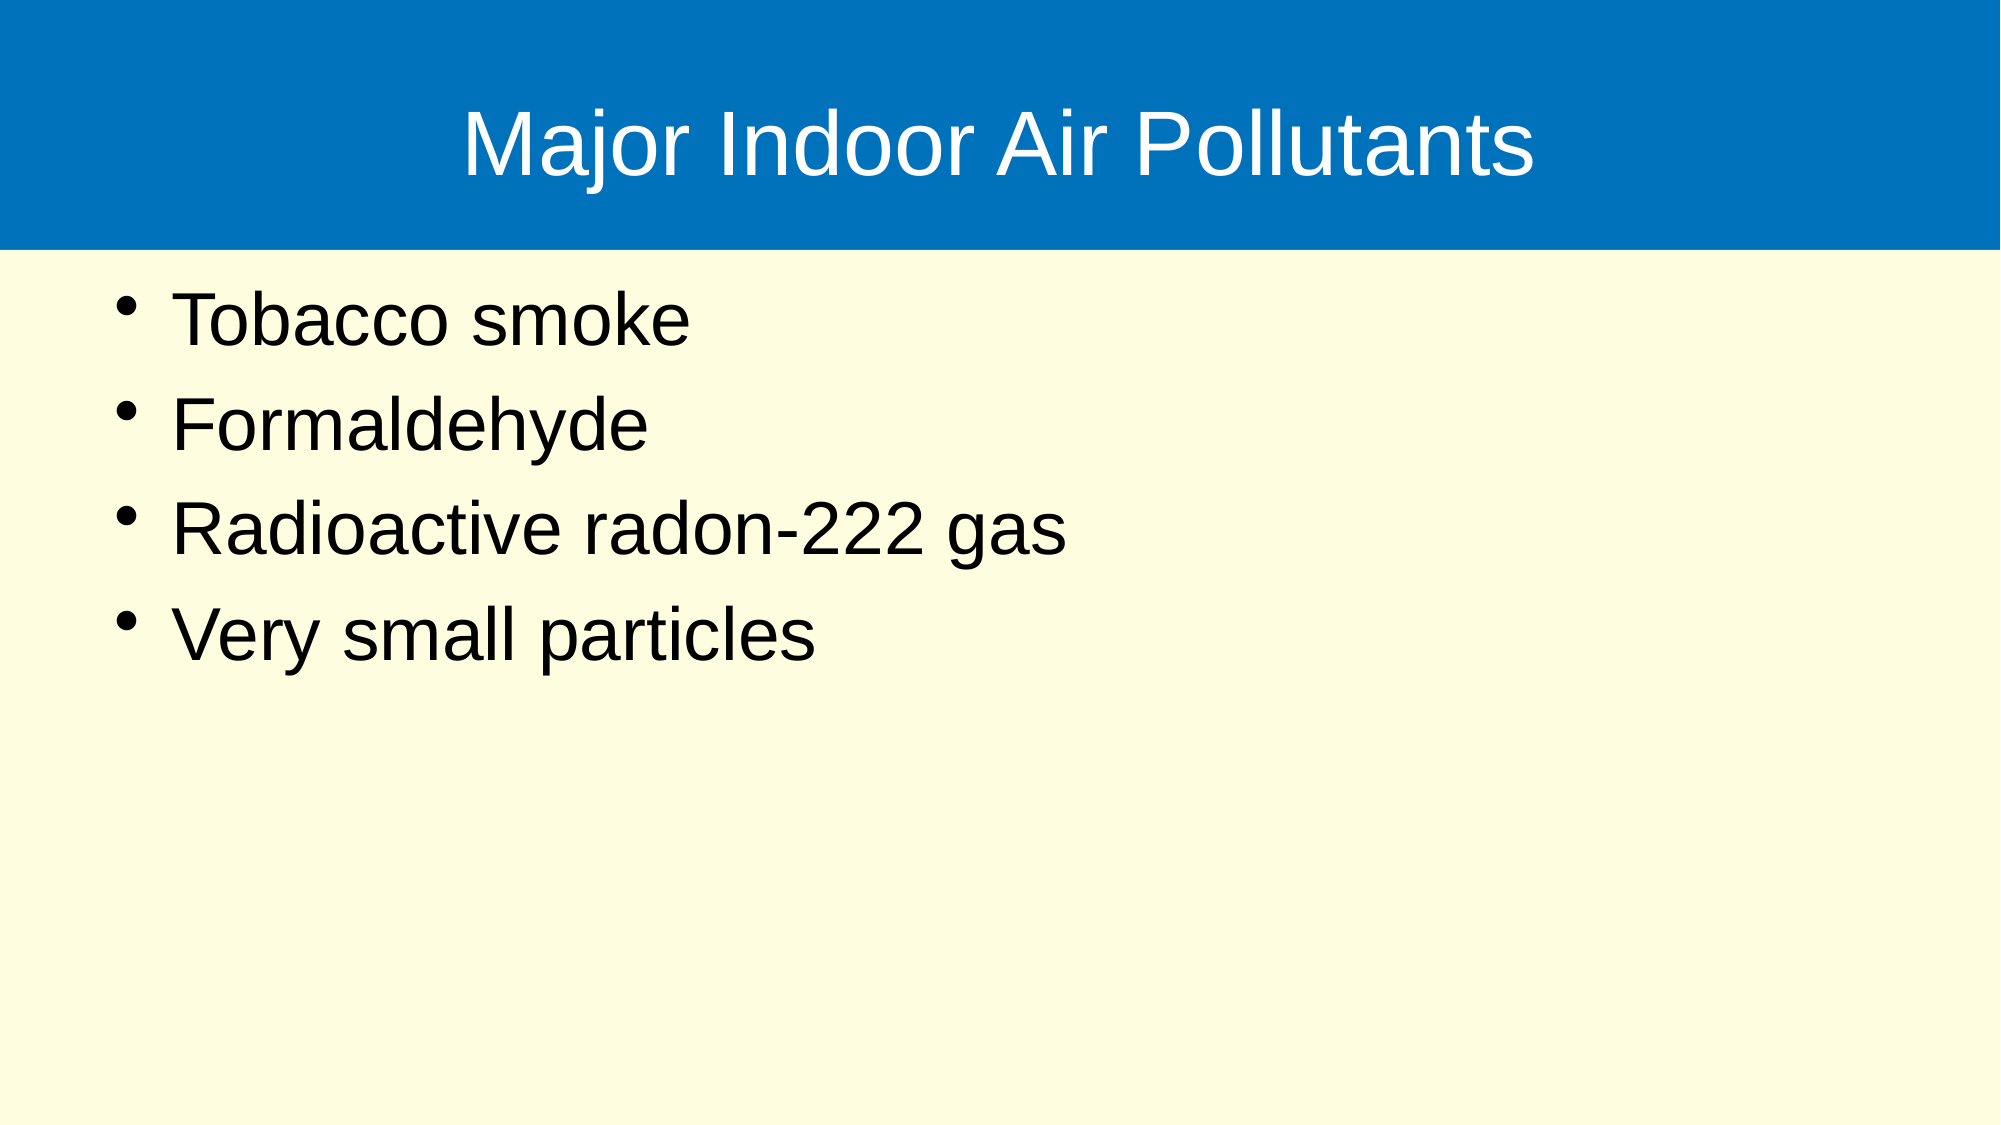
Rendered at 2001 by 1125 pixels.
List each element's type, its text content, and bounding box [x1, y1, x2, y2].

list Tobacco smoke Formaldehyde Radioactive radon-222 gas Very small particles [99, 262, 1900, 1005]
title Major Indoor Air Pollutants [99, 45, 1900, 233]
